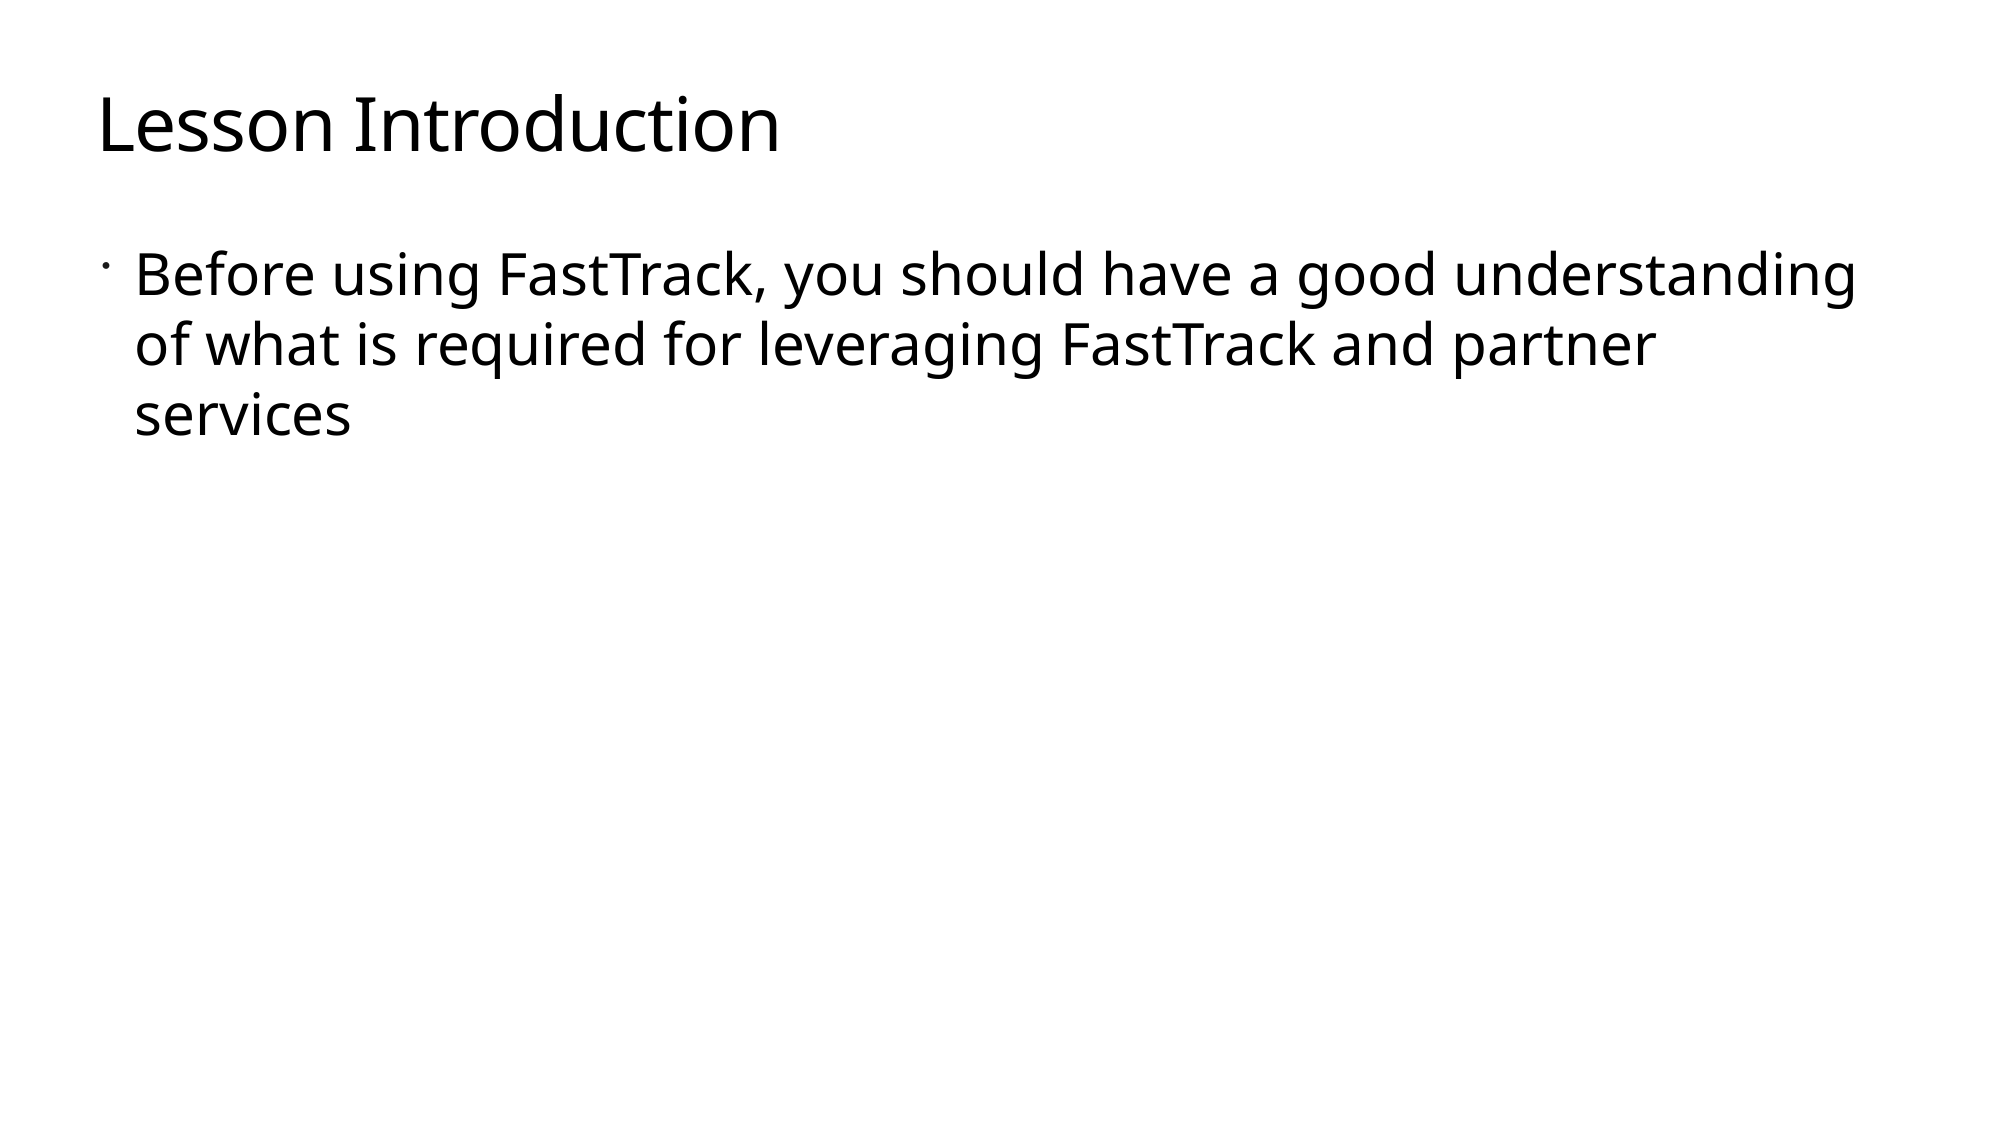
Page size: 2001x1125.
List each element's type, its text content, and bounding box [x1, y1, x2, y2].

list Before using FastTrack, you should have a good understanding of what is required for leveraging FastTrack and partner services [97, 236, 1891, 379]
title Lesson Introduction [96, 76, 1904, 168]
